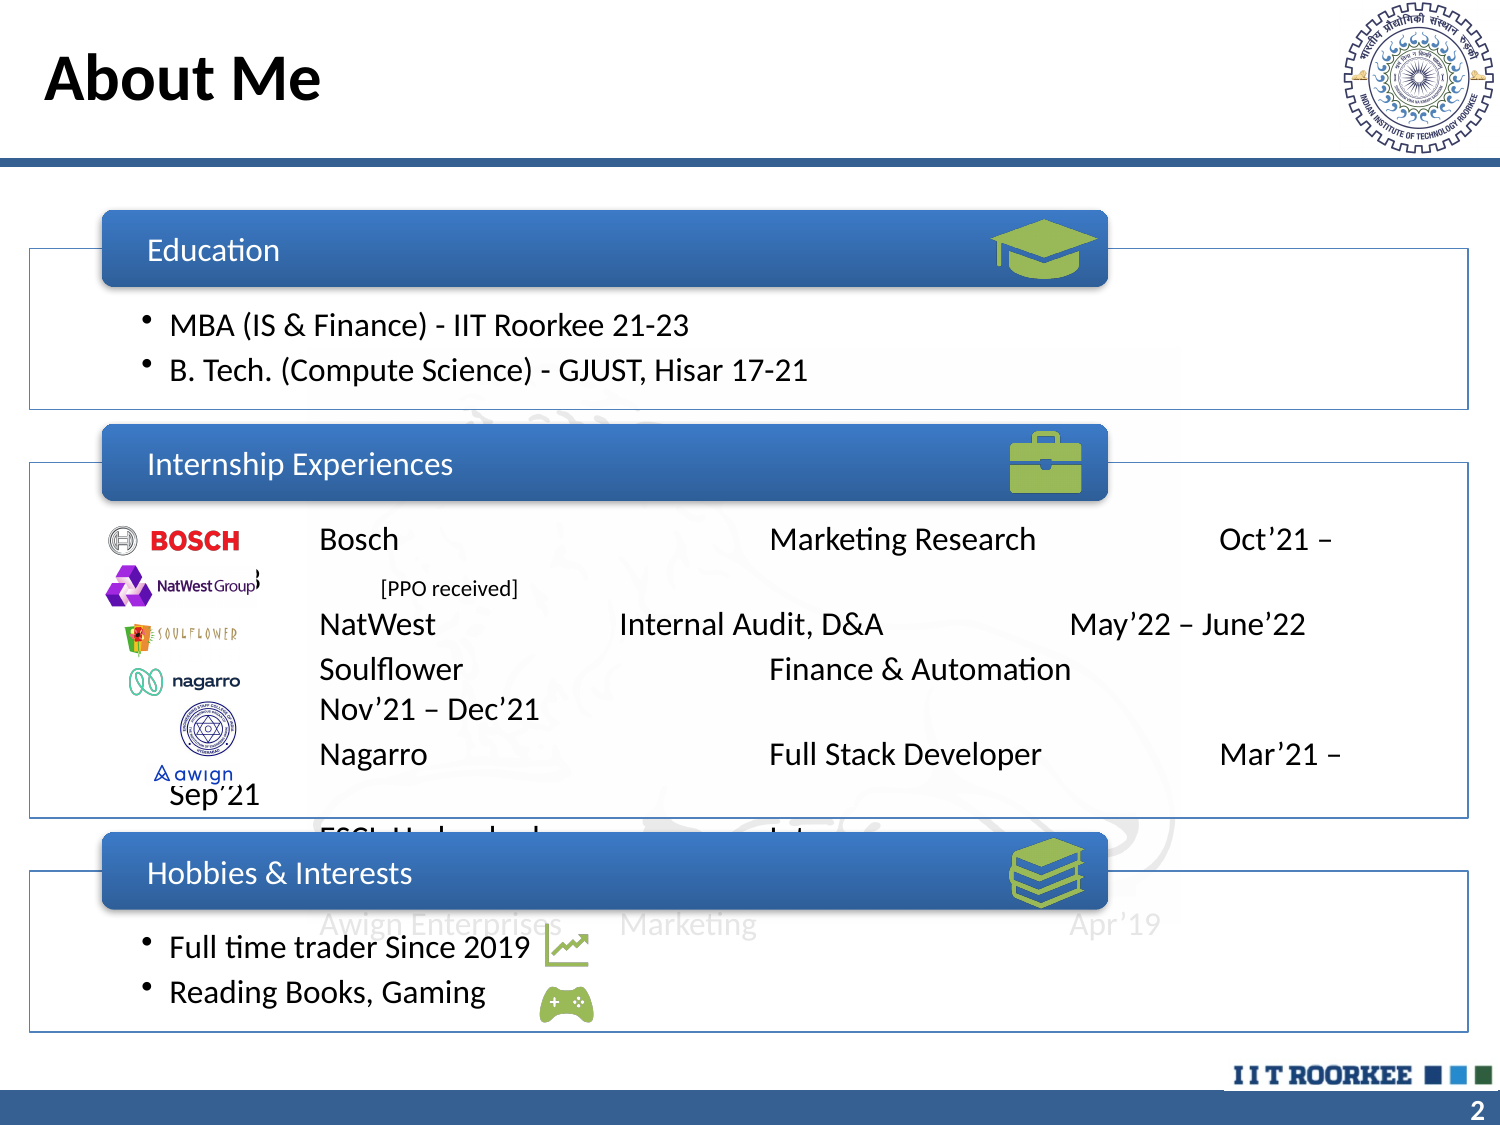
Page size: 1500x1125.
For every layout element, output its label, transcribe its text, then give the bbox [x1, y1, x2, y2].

title About Me [29, 33, 1185, 125]
picture [179, 700, 237, 758]
picture [146, 763, 240, 786]
picture [1339, 0, 1500, 158]
picture [1004, 830, 1090, 916]
picture [983, 189, 1104, 310]
picture [536, 915, 597, 1035]
picture [121, 614, 240, 662]
picture [1224, 1057, 1498, 1091]
picture [129, 668, 240, 697]
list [29, 192, 1469, 1050]
picture [107, 525, 240, 558]
picture [1000, 421, 1087, 507]
picture [102, 565, 257, 608]
